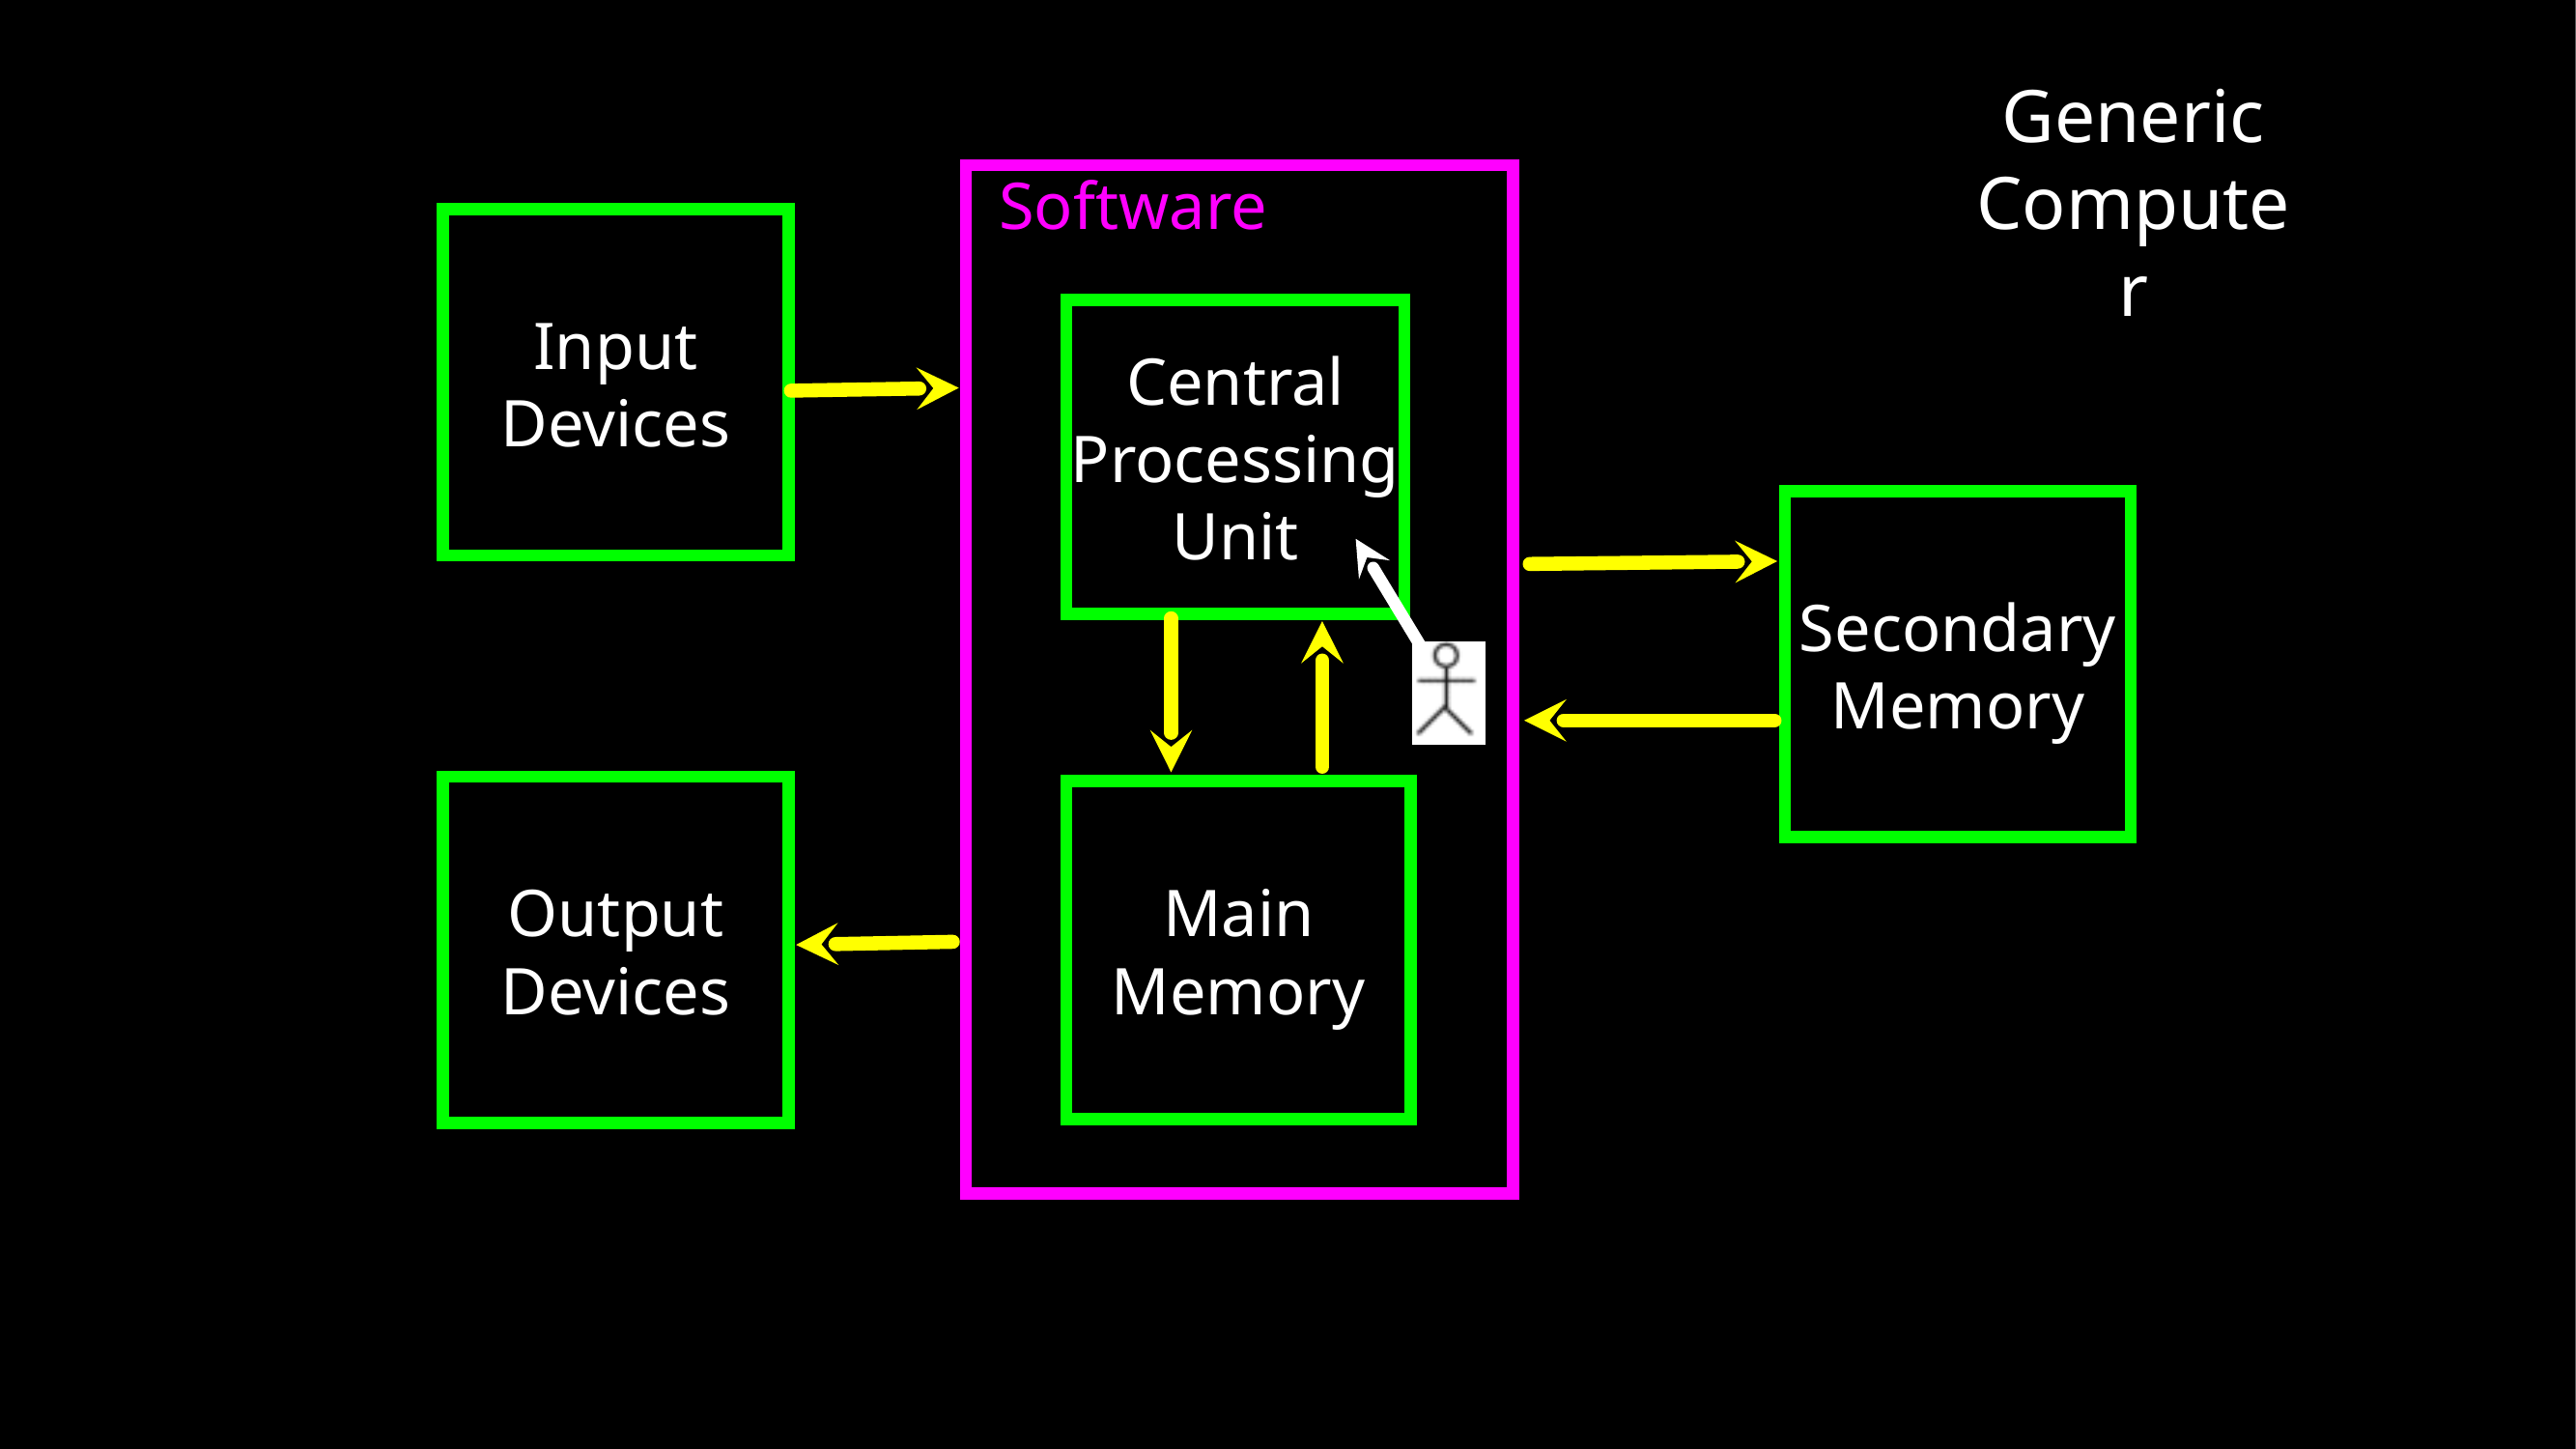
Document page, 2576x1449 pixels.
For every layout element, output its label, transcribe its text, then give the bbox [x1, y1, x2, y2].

text_box Input Devices [442, 209, 789, 555]
text_box Main Memory [1066, 781, 1411, 1120]
text_box Output Devices [442, 777, 789, 1123]
text_box Generic Computer [1970, 109, 2296, 292]
text_box Central Processing Unit [1066, 299, 1405, 614]
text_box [795, 941, 953, 946]
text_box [790, 387, 959, 391]
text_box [1355, 538, 1486, 746]
text_box Software [965, 164, 1514, 1194]
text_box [1529, 560, 1778, 565]
text_box Secondary Memory [1784, 491, 2132, 838]
